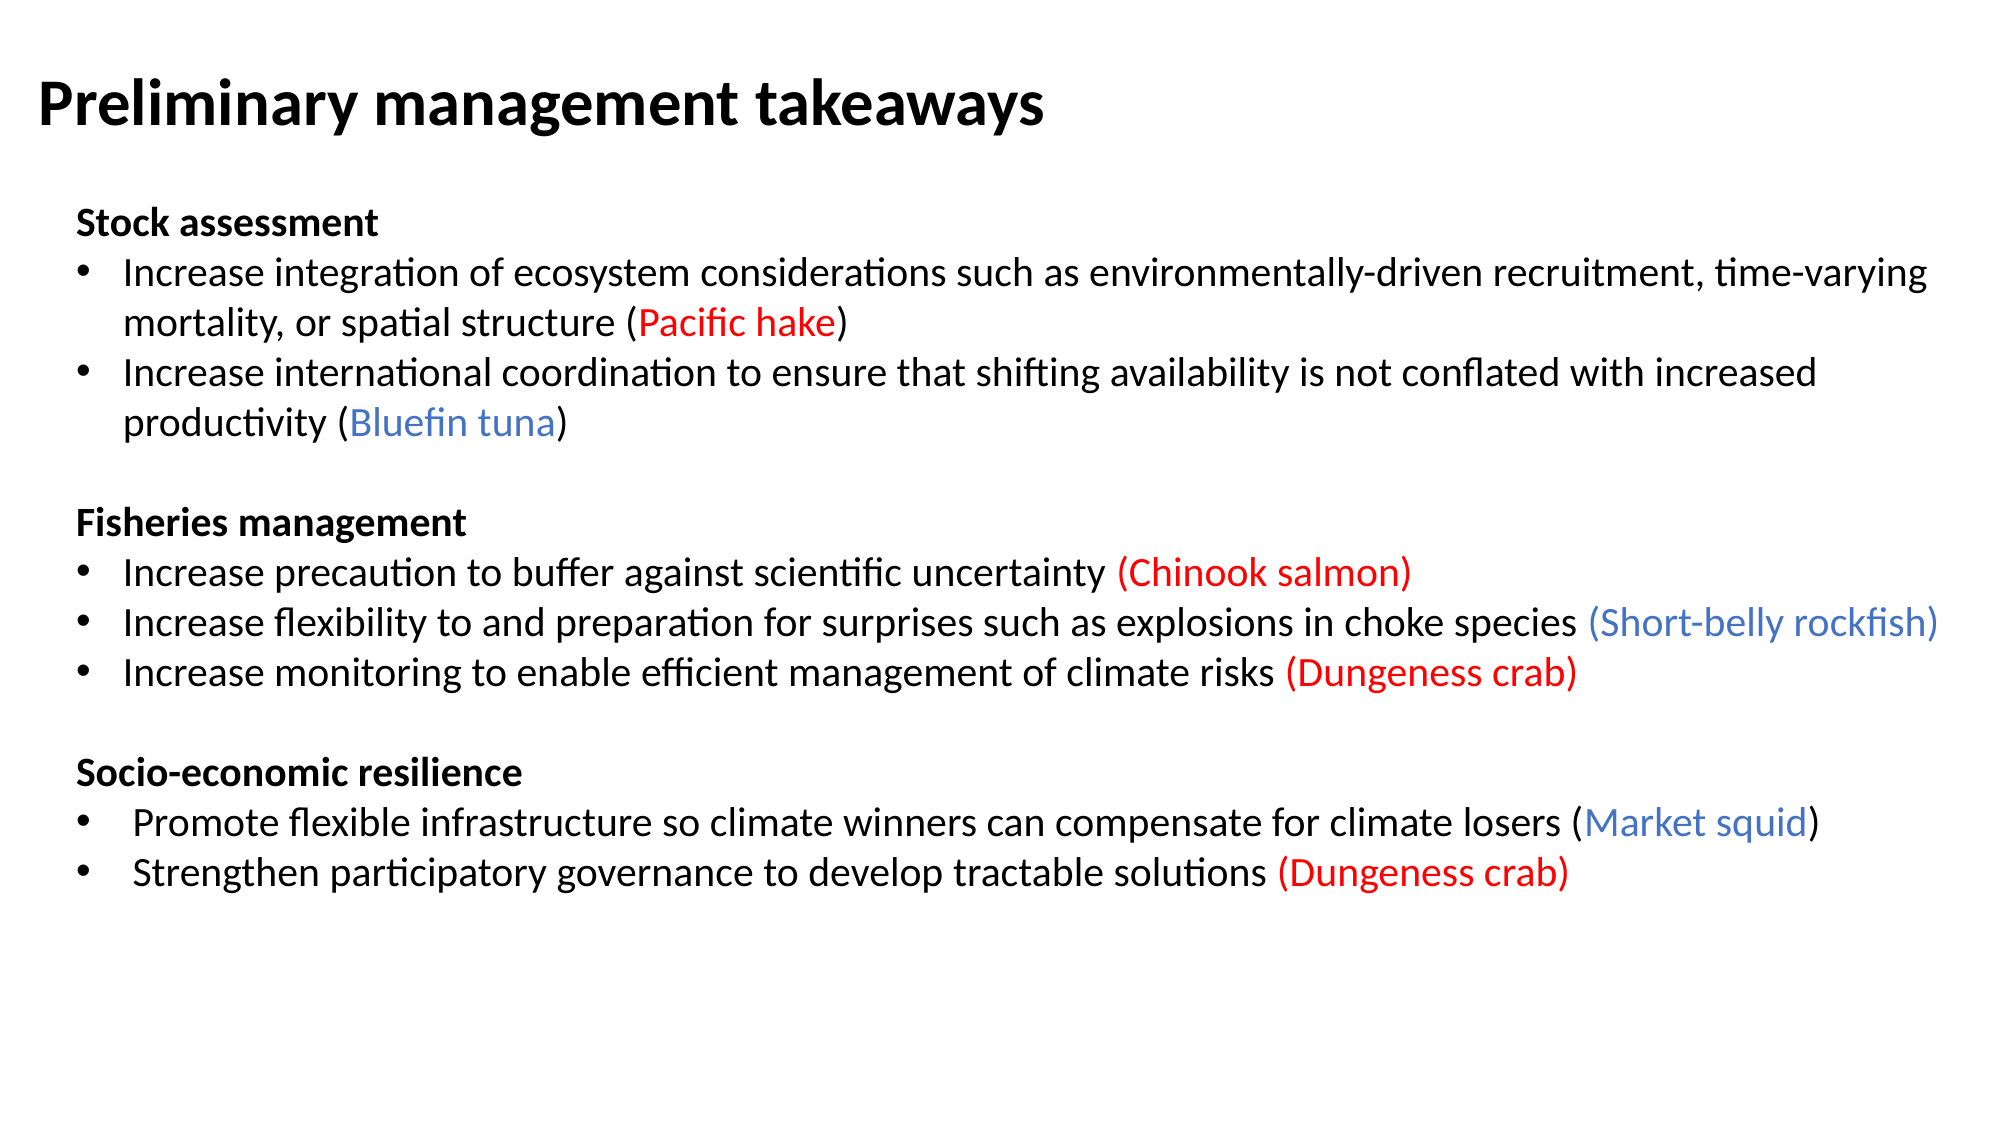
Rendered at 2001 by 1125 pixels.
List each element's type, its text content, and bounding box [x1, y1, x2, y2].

text_box Stock assessment Increase integration of ecosystem considerations such as environmentally-driven recruitment, time-varying mortality, or spatial structure (Pacific hake) Increase international coordination to ensure that shifting availability is not conflated with increased productivity (Bluefin tuna) Fisheries management Increase precaution to buffer against scientific uncertainty (Chinook salmon) Increase flexibility to and preparation for surprises such as explosions in choke species (Short-belly rockfish) Increase monitoring to enable efficient management of climate risks (Dungeness crab) Socio-economic resilience Promote flexible infrastructure so climate winners can compensate for climate losers (Market squid) Strengthen participatory governance to develop tractable solutions (Dungeness crab) [61, 187, 1983, 903]
text_box Preliminary management takeaways [24, 51, 2000, 146]
